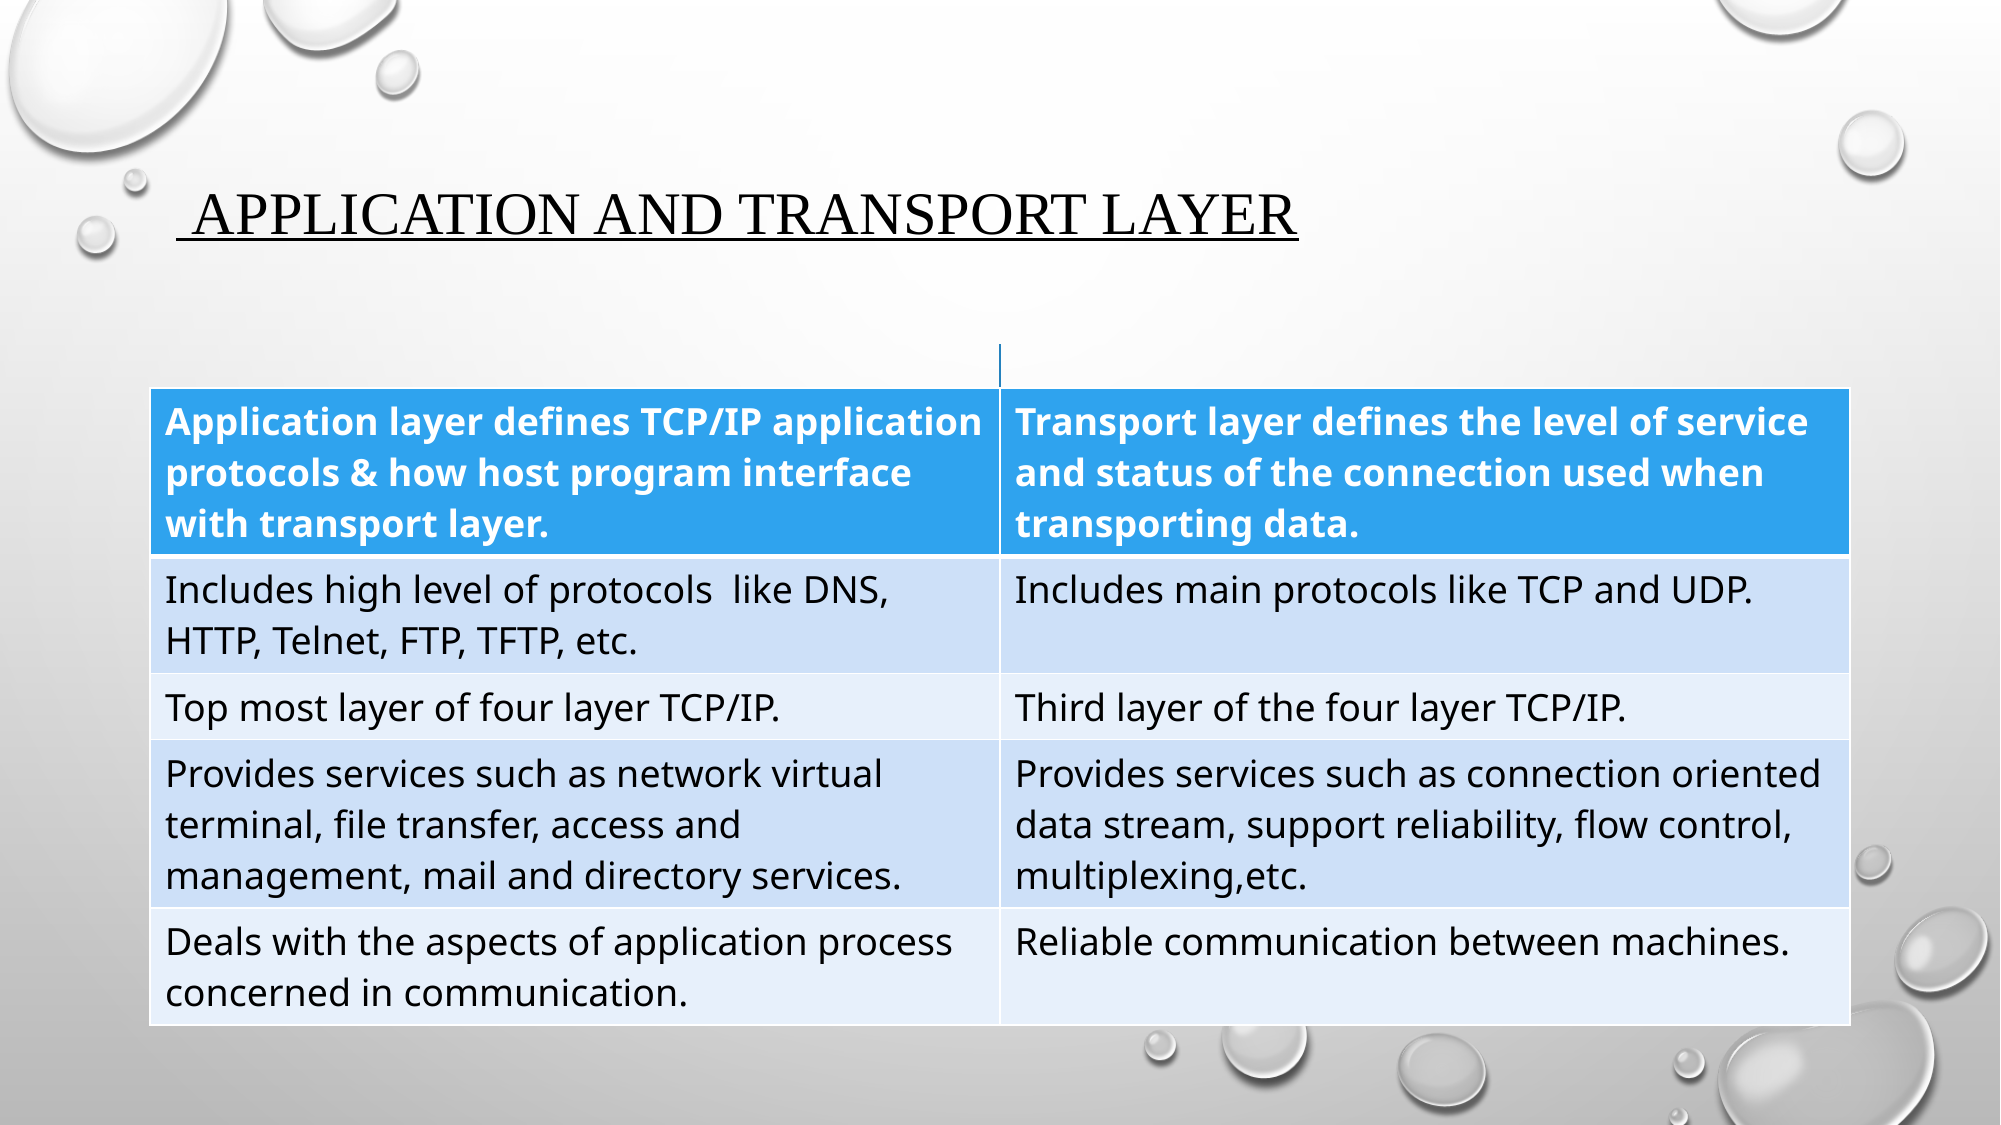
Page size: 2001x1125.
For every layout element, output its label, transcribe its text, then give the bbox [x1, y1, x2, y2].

table_cell Provides services such as network virtual terminal, file transfer, access and management, mail and directory services. [151, 740, 995, 907]
table_cell Includes main protocols like TCP and UDP. [1004, 559, 1849, 673]
table_cell Provides services such as connection oriented data stream, support reliability, flow control, multiplexing,etc. [1004, 740, 1849, 907]
table_cell Includes high level of protocols like DNS, HTTP, Telnet, FTP, TFTP, etc. [151, 559, 995, 673]
table_header Transport layer defines the level of service and status of the connection used when transporting data. [1004, 389, 1849, 554]
table_cell Deals with the aspects of application process concerned in communication. [151, 909, 999, 1024]
title application and transport layer [150, 122, 1326, 309]
table_header Application layer defines TCP/IP application protocols & how host program interface with transport layer. [151, 389, 995, 554]
picture [0, 0, 2000, 1125]
table_cell Reliable communication between machines. [1001, 909, 1849, 1024]
table_cell Top most layer of four layer TCP/IP. [151, 674, 995, 739]
table_cell Third layer of the four layer TCP/IP. [1004, 674, 1849, 739]
